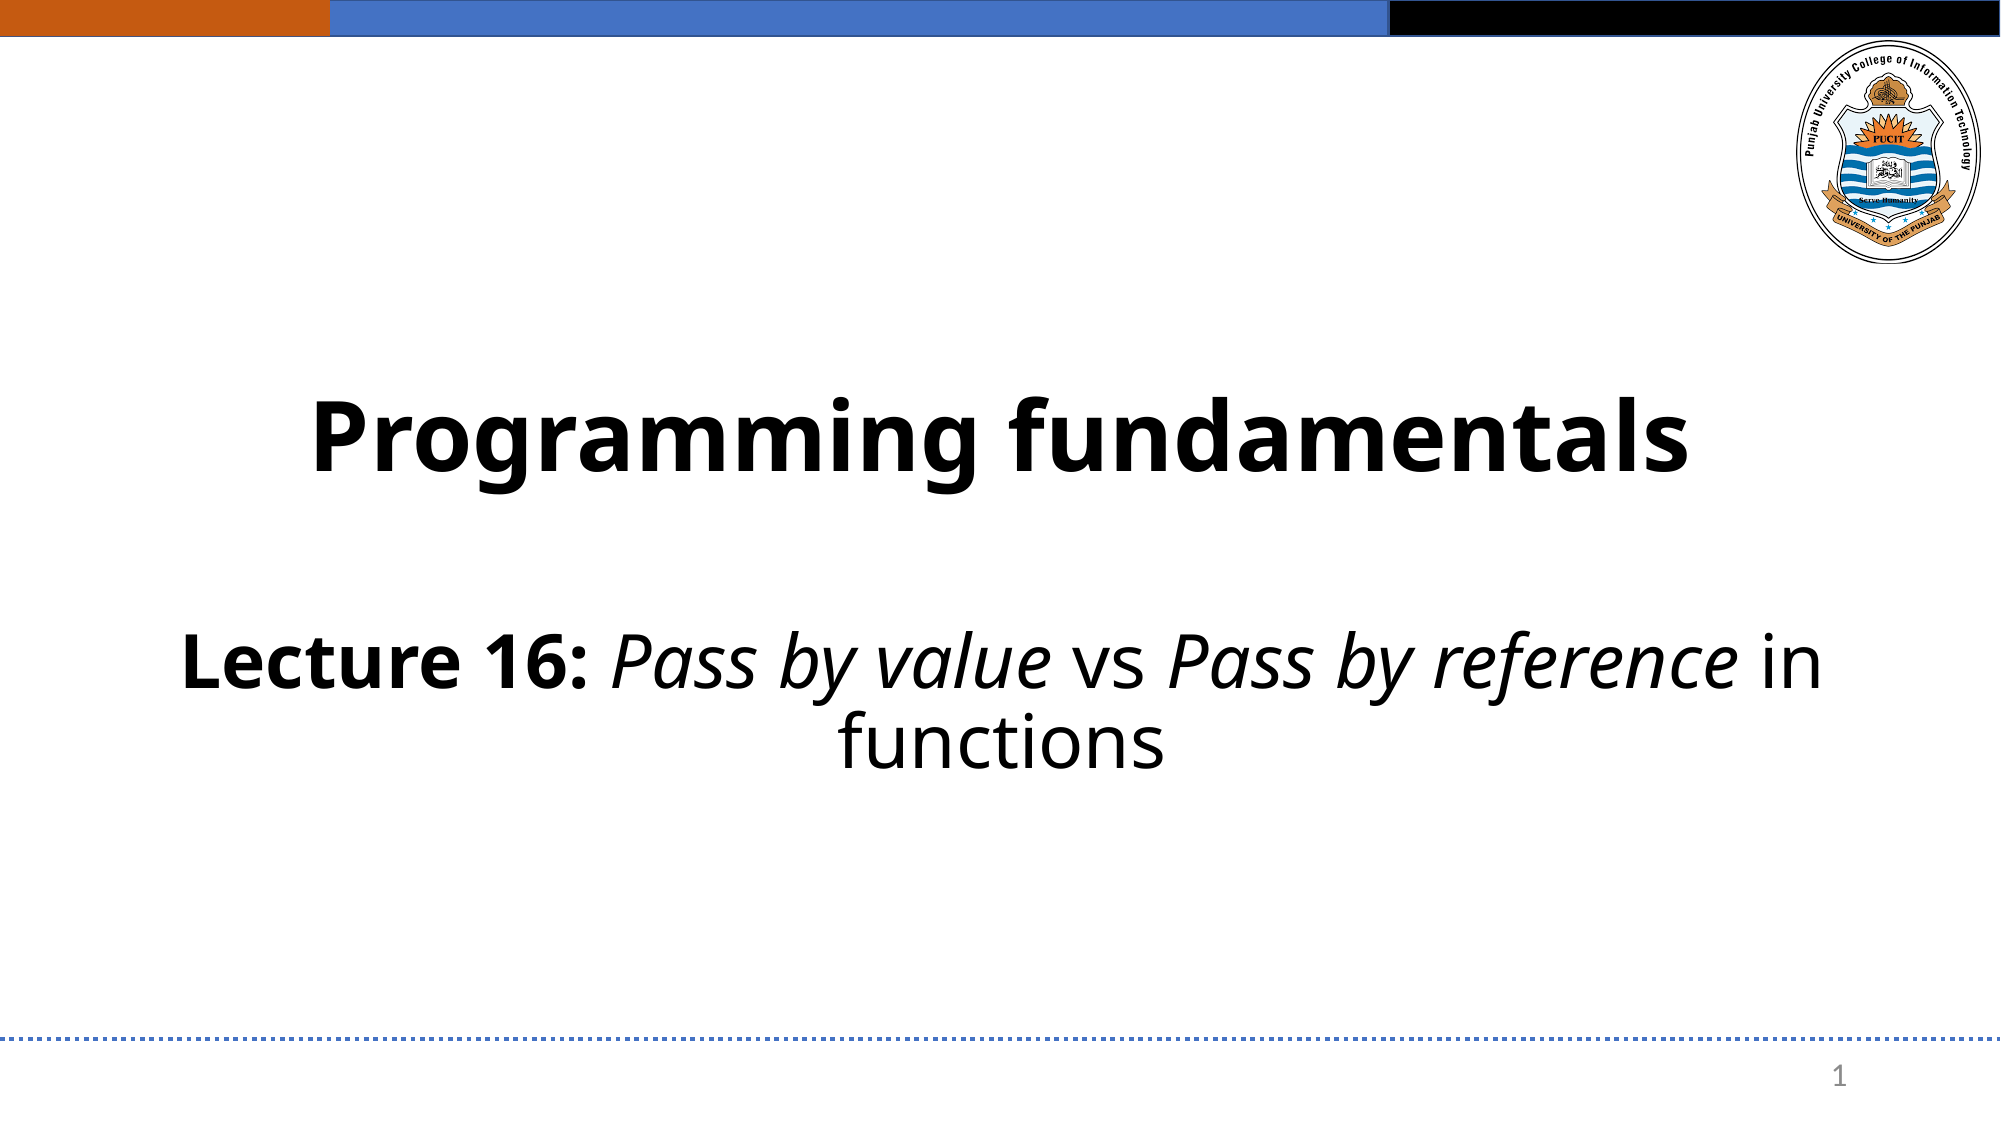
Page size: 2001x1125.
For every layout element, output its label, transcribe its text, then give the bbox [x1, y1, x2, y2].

text_box Lecture 16: Pass by value vs Pass by reference in functions [123, 562, 1881, 793]
slide_number 1 [1412, 1042, 1863, 1103]
title Programming fundamentals [249, 360, 1750, 500]
picture [1776, 40, 2000, 264]
